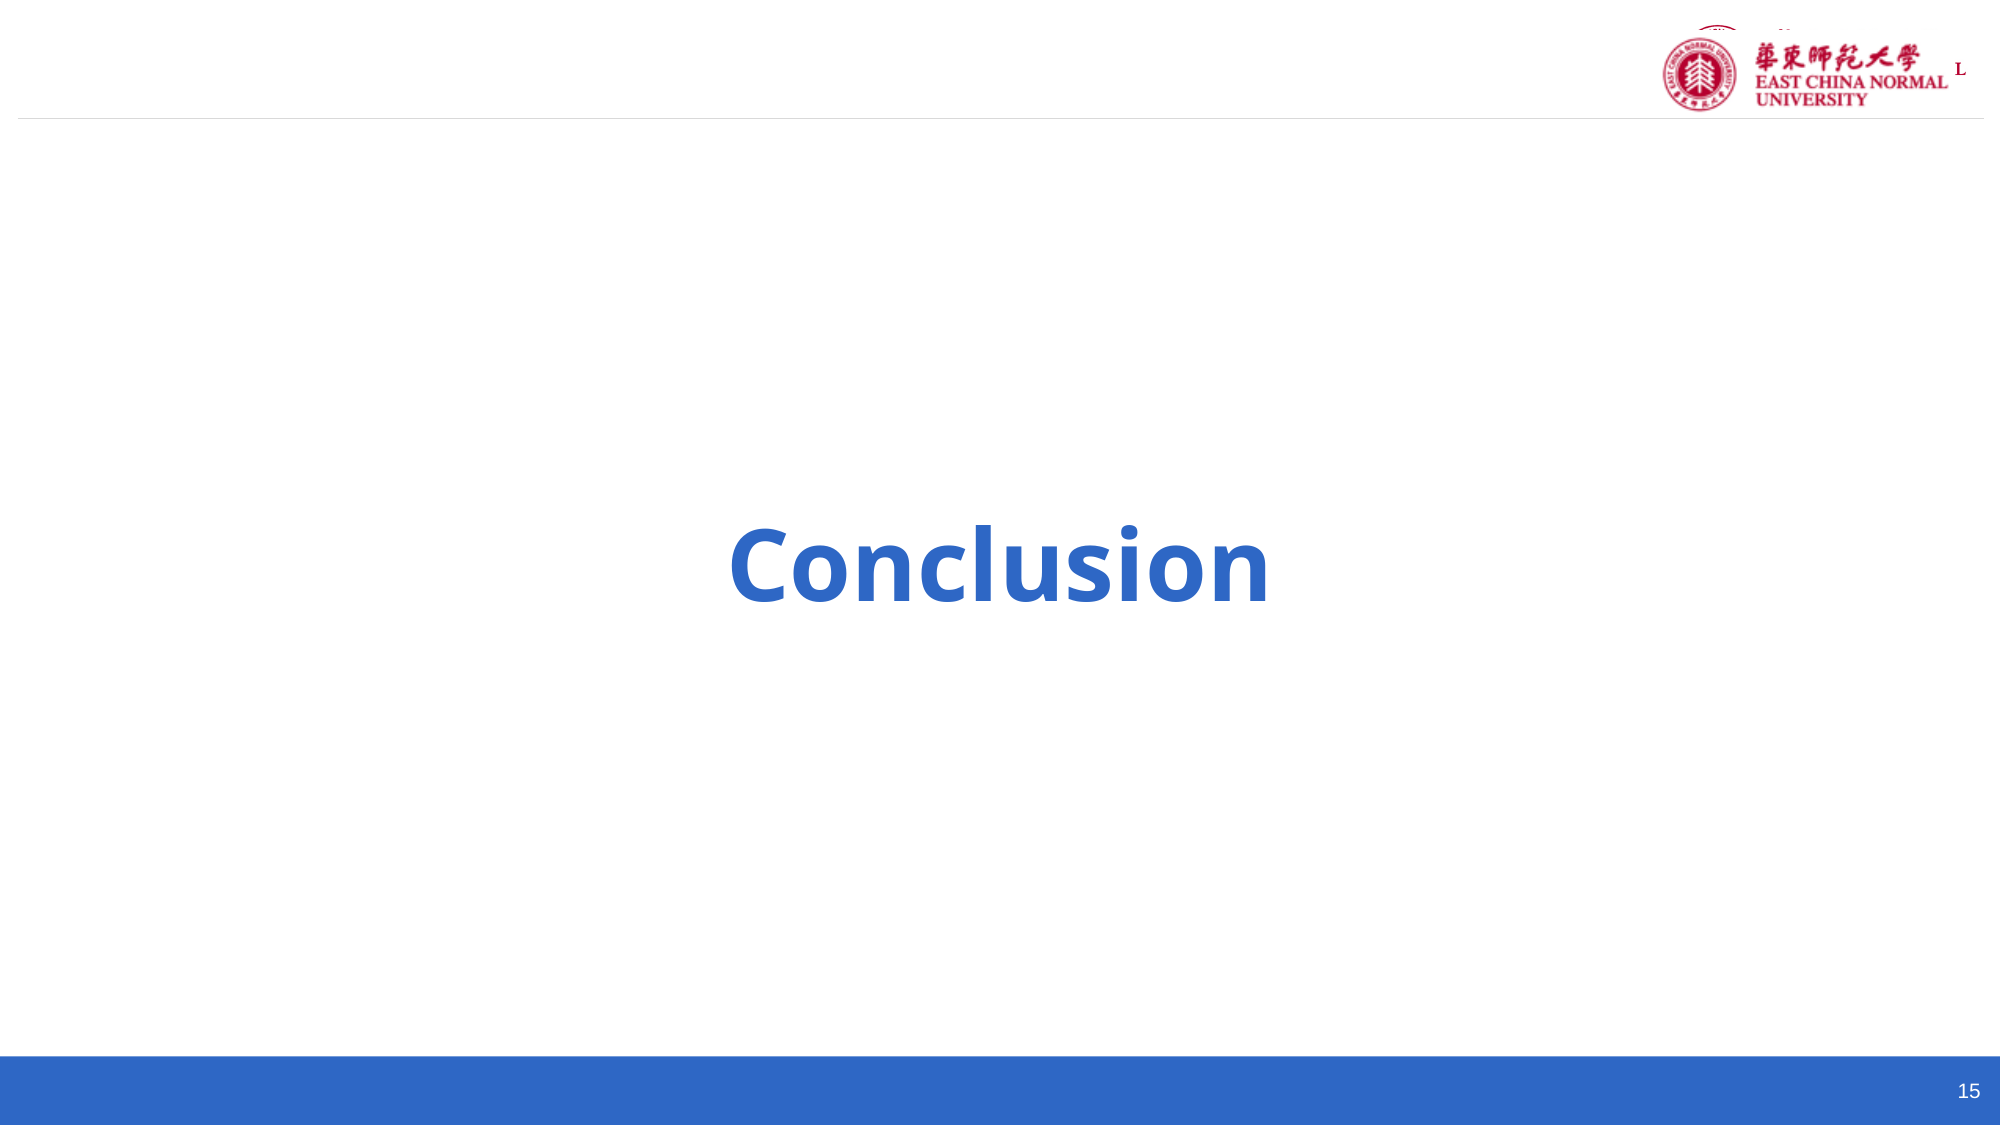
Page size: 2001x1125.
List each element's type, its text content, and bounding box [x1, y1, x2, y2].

text_box Conclusion [301, 494, 1699, 629]
footer 15 [1631, 1060, 2000, 1121]
picture [1660, 11, 1985, 117]
